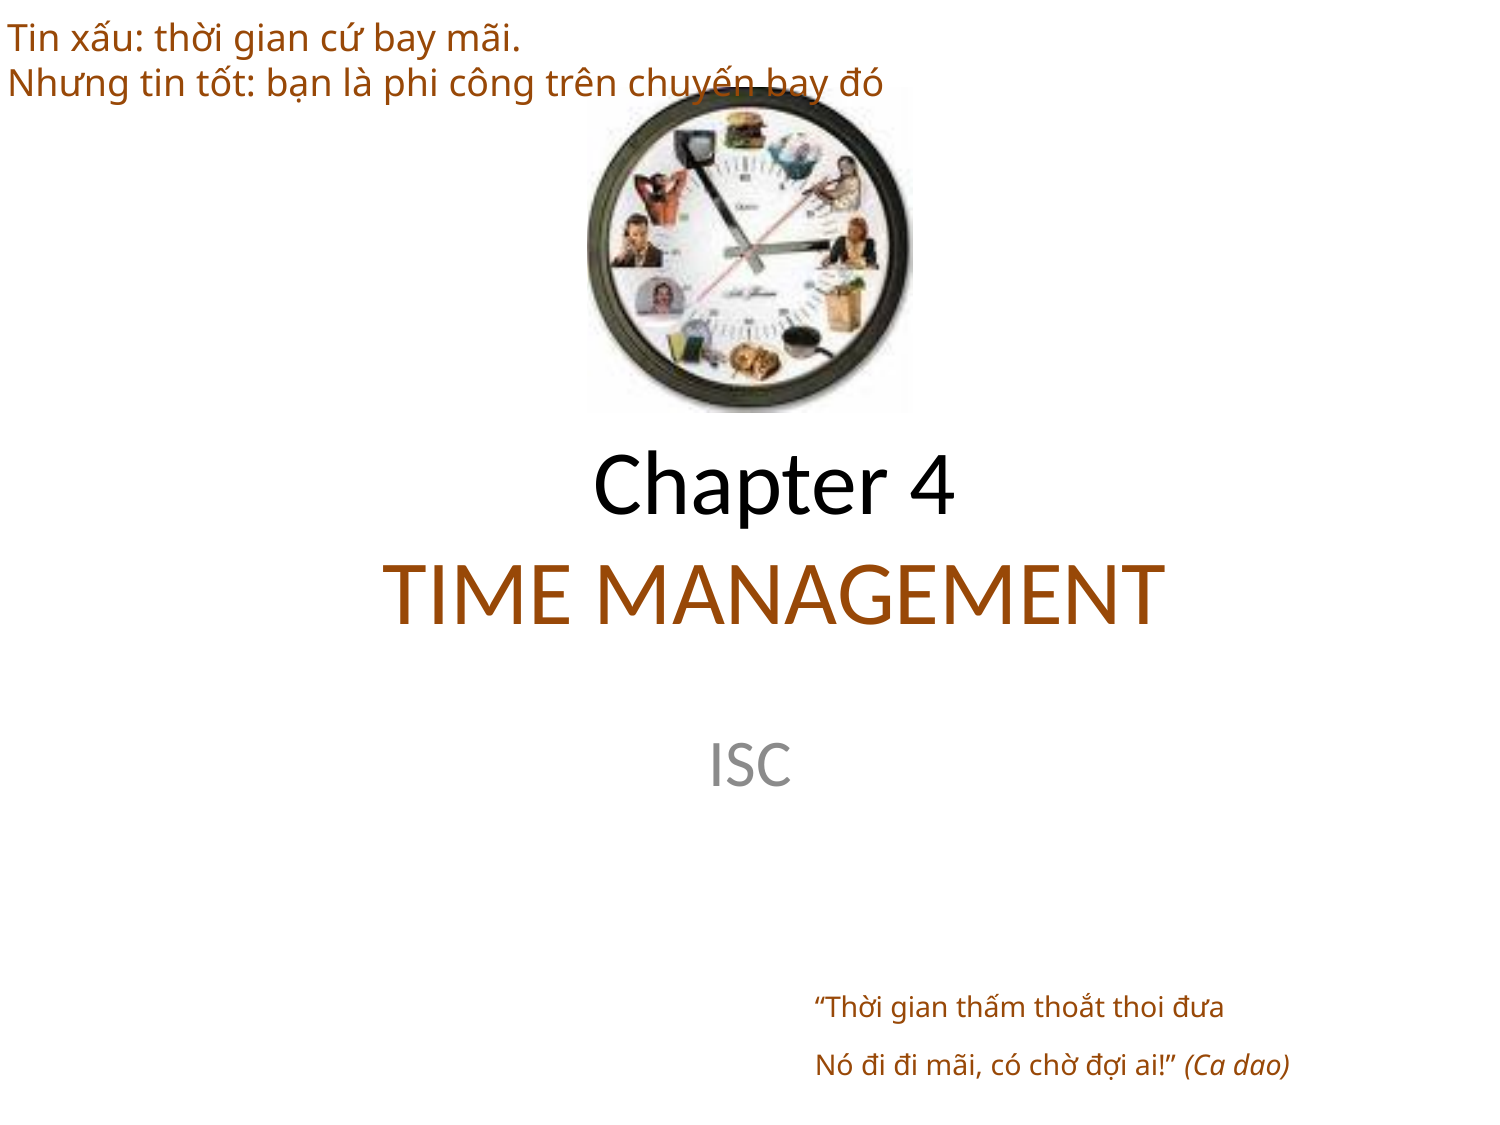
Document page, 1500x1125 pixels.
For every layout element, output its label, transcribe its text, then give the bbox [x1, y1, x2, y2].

text_box “Thời gian thấm thoắt thoi đưa Nó đi đi mãi, có chờ đợi ai!” (Ca dao) [800, 921, 1500, 1125]
subtitle ISC [225, 712, 1275, 925]
picture [587, 87, 913, 413]
title Chapter 4 TIME MANAGEMENT [137, 412, 1413, 654]
text_box Tin xấu: thời gian cứ bay mãi. Nhưng tin tốt: bạn là phi công trên chuyến bay đó [0, 6, 968, 112]
